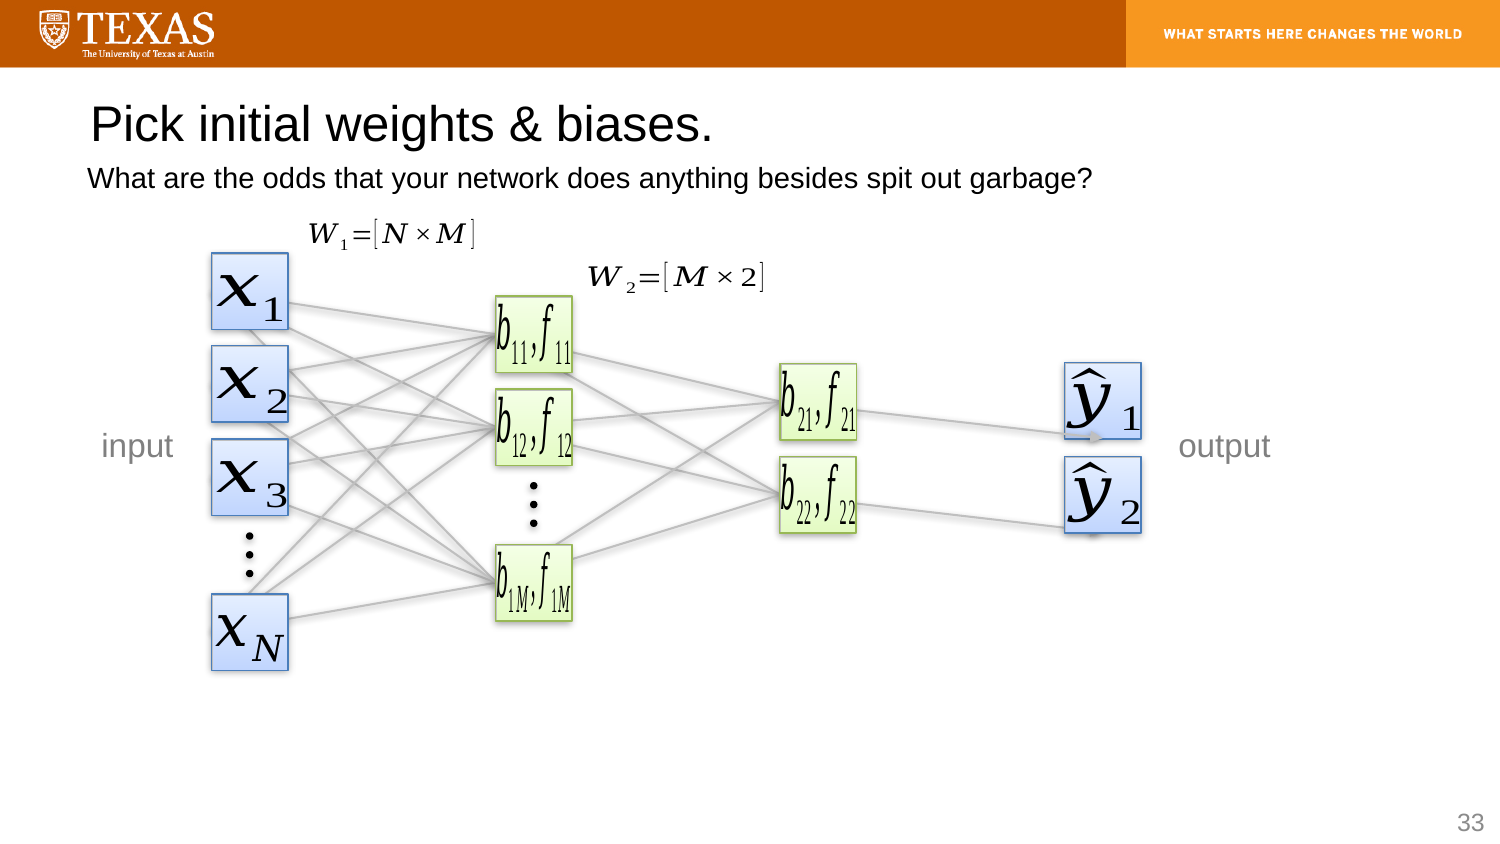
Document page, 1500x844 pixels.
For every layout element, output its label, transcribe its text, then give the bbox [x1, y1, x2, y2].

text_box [529, 481, 538, 528]
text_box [542, 401, 819, 493]
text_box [245, 531, 254, 578]
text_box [542, 494, 819, 583]
text_box input [86, 417, 189, 472]
slide_number 33 [1162, 798, 1500, 844]
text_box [249, 291, 535, 335]
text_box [249, 391, 535, 633]
text_box output [1163, 417, 1286, 472]
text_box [541, 334, 819, 399]
picture [0, 0, 1500, 844]
text_box What are the odds that your network does anything besides spit out garbage? [72, 151, 1110, 202]
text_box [249, 342, 535, 385]
title Pick initial weights & biases. [75, 84, 1425, 160]
